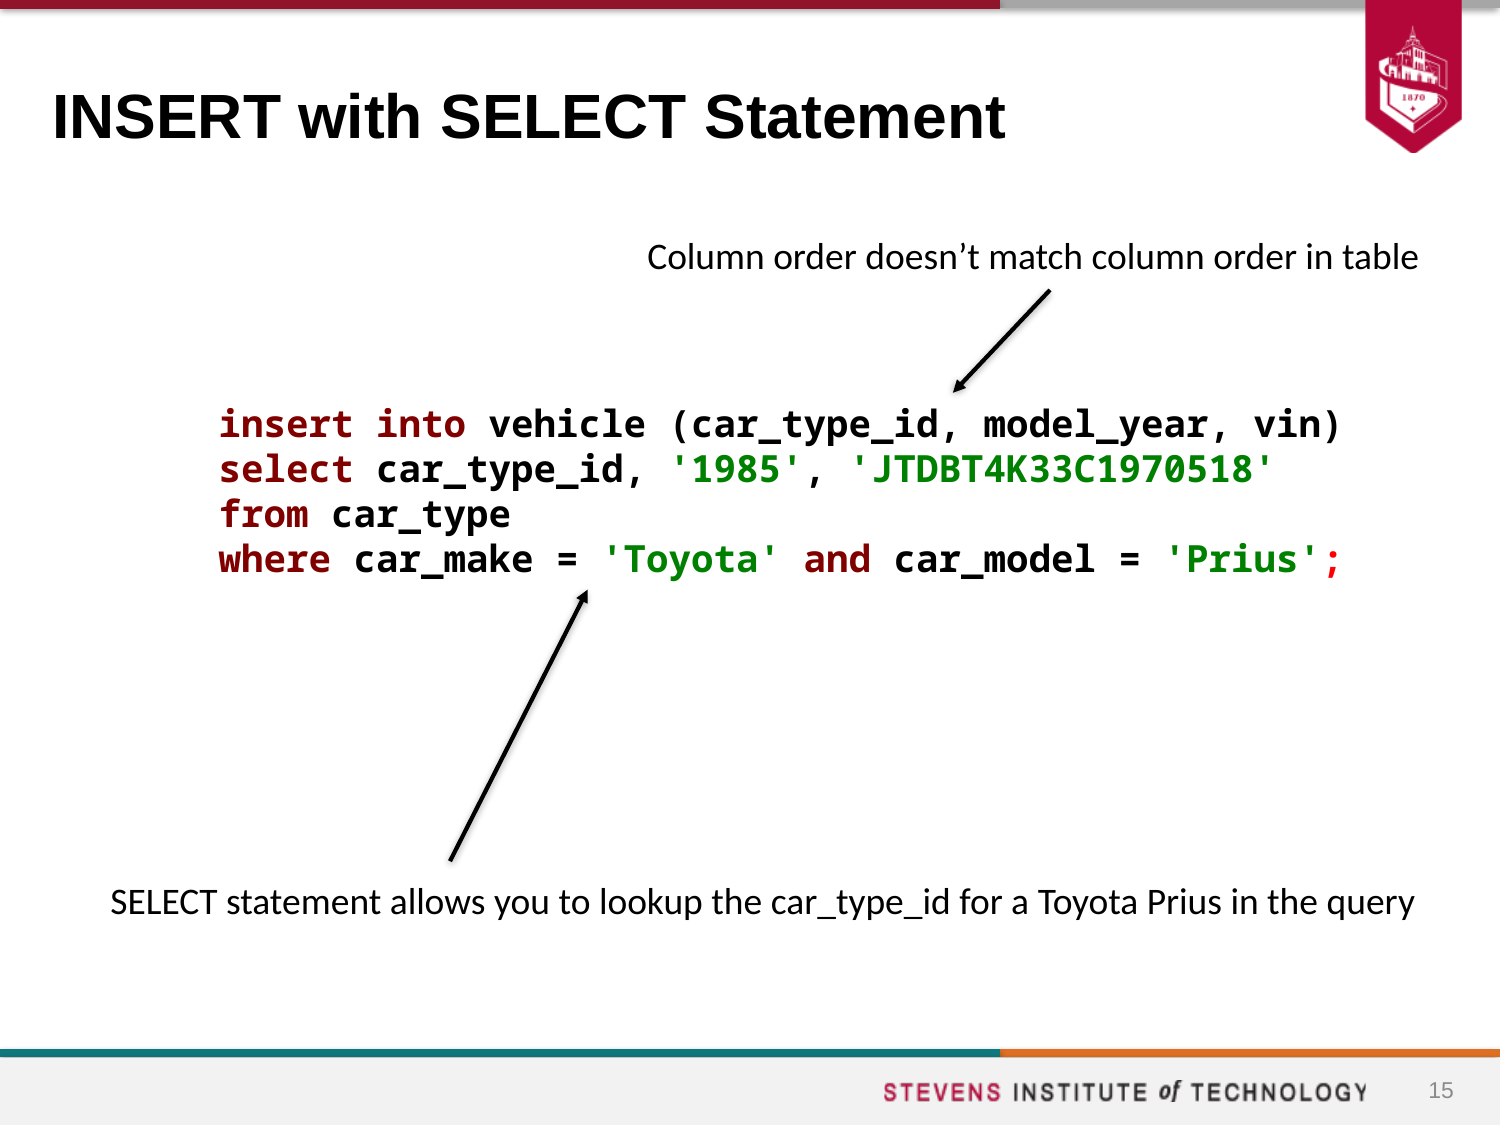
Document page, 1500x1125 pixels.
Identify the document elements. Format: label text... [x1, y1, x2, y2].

text_box SELECT statement allows you to lookup the car_type_id for a Toyota Prius in the query [95, 869, 1432, 930]
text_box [952, 289, 1051, 394]
text_box insert into vehicle (car_type_id, model_year, vin) select car_type_id, '1985', 'JTDBT4K33C1970518' from car_type where car_make = 'Toyota' and car_model = 'Prius'; [203, 392, 1402, 588]
title INSERT with SELECT Statement [37, 68, 1236, 157]
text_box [449, 589, 588, 862]
text_box Column order doesn’t match column order in table [632, 224, 1436, 285]
slide_number 15 [1401, 1059, 1481, 1120]
